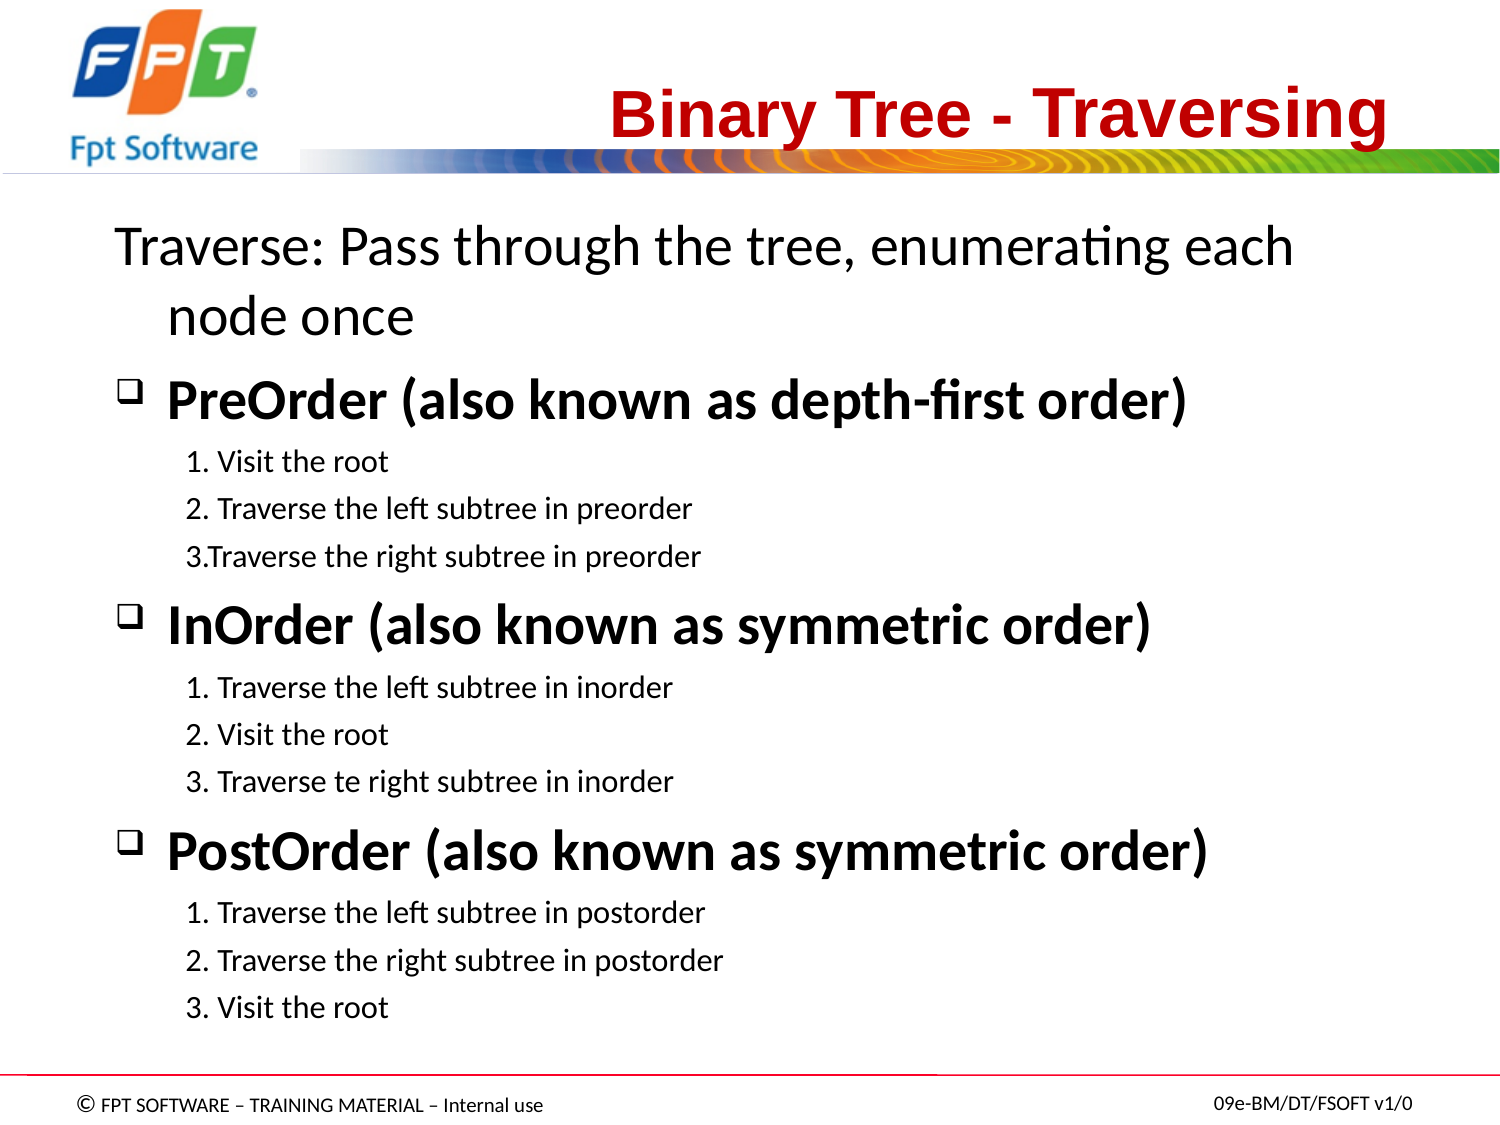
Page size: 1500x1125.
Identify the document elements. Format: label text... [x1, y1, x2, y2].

title Binary Tree - Traversing [99, 24, 1405, 160]
picture [0, 8, 1500, 300]
list Traverse: Pass through the tree, enumerating each node once PreOrder (also known as depth-first order) 1. Visit the root 2. Traverse the left subtree in preorder 3.Traverse the right subtree in preorder InOrder (also known as symmetric order) 1. Traverse the left subtree in inorder 2. Visit the root 3. Traverse te right subtree in inorder PostOrder (also known as symmetric order) 1. Traverse the left subtree in postorder 2. Traverse the right subtree in postorder 3. Visit the root [99, 199, 1405, 1038]
